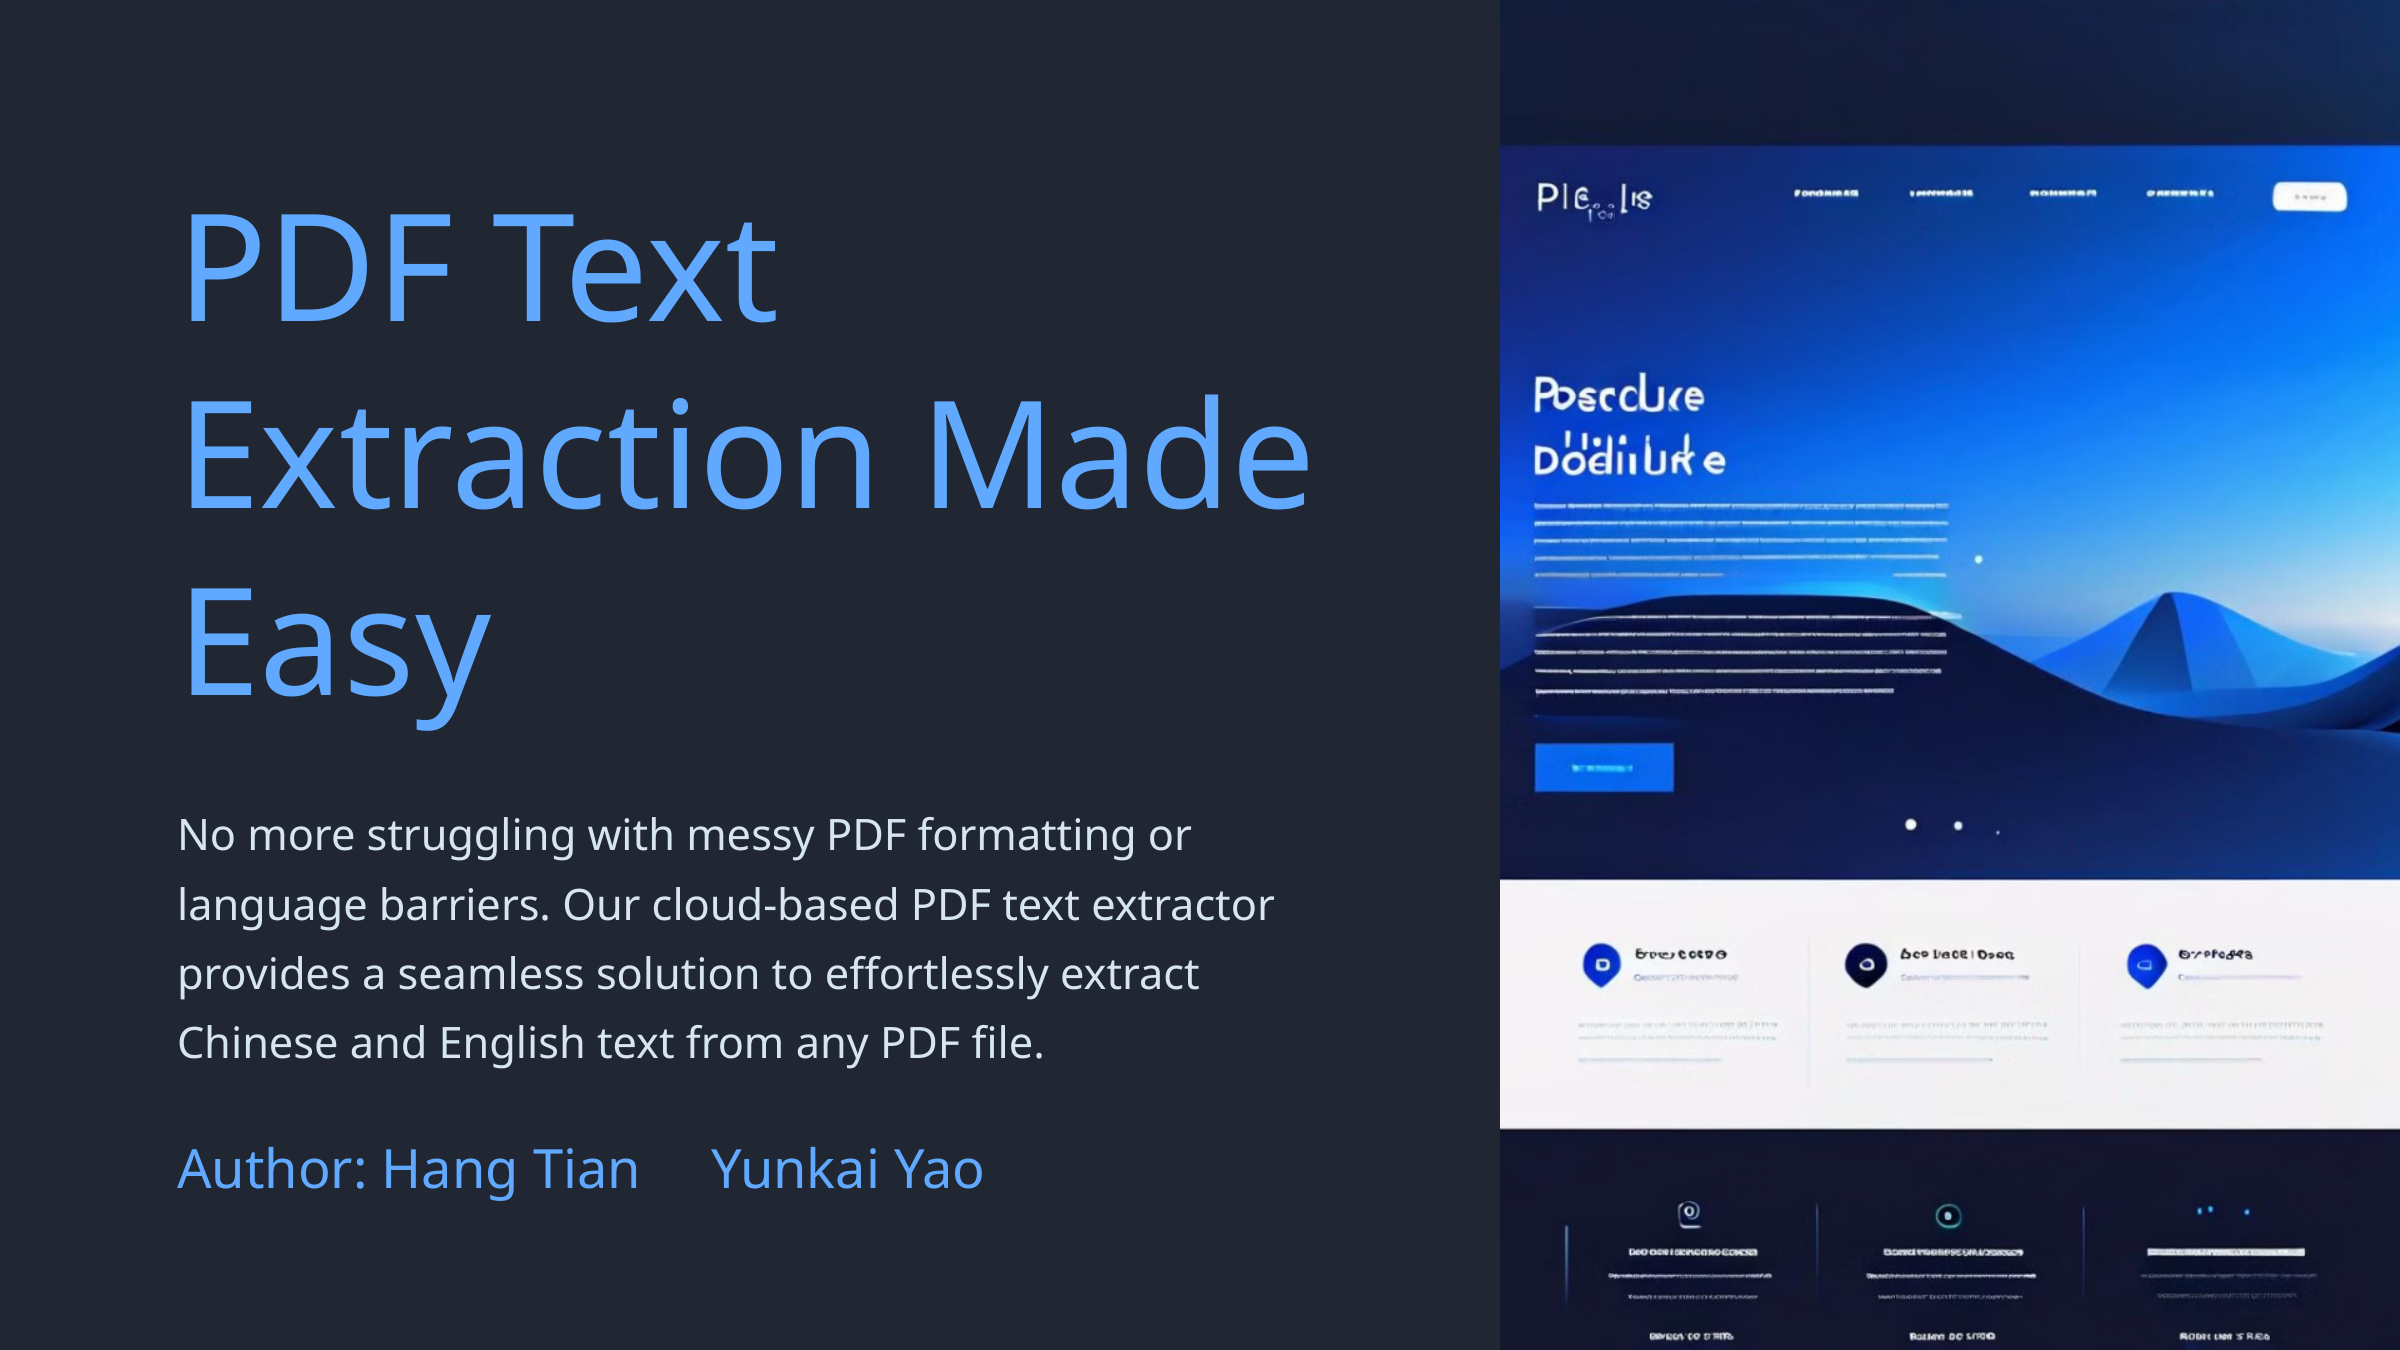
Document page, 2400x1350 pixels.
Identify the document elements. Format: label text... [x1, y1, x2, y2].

text_box PDF Text Extraction Made Easy [162, 157, 1338, 718]
text_box [0, 0, 1499, 1350]
picture [1499, 0, 2400, 1350]
text_box No more struggling with messy PDF formatting or language barriers. Our cloud-based PDF text extractor provides a seamless solution to effortlessly extract Chinese and English text from any PDF file. [162, 782, 1338, 1060]
text_box Author: Hang Tian Yunkai Yao [162, 1124, 997, 1193]
